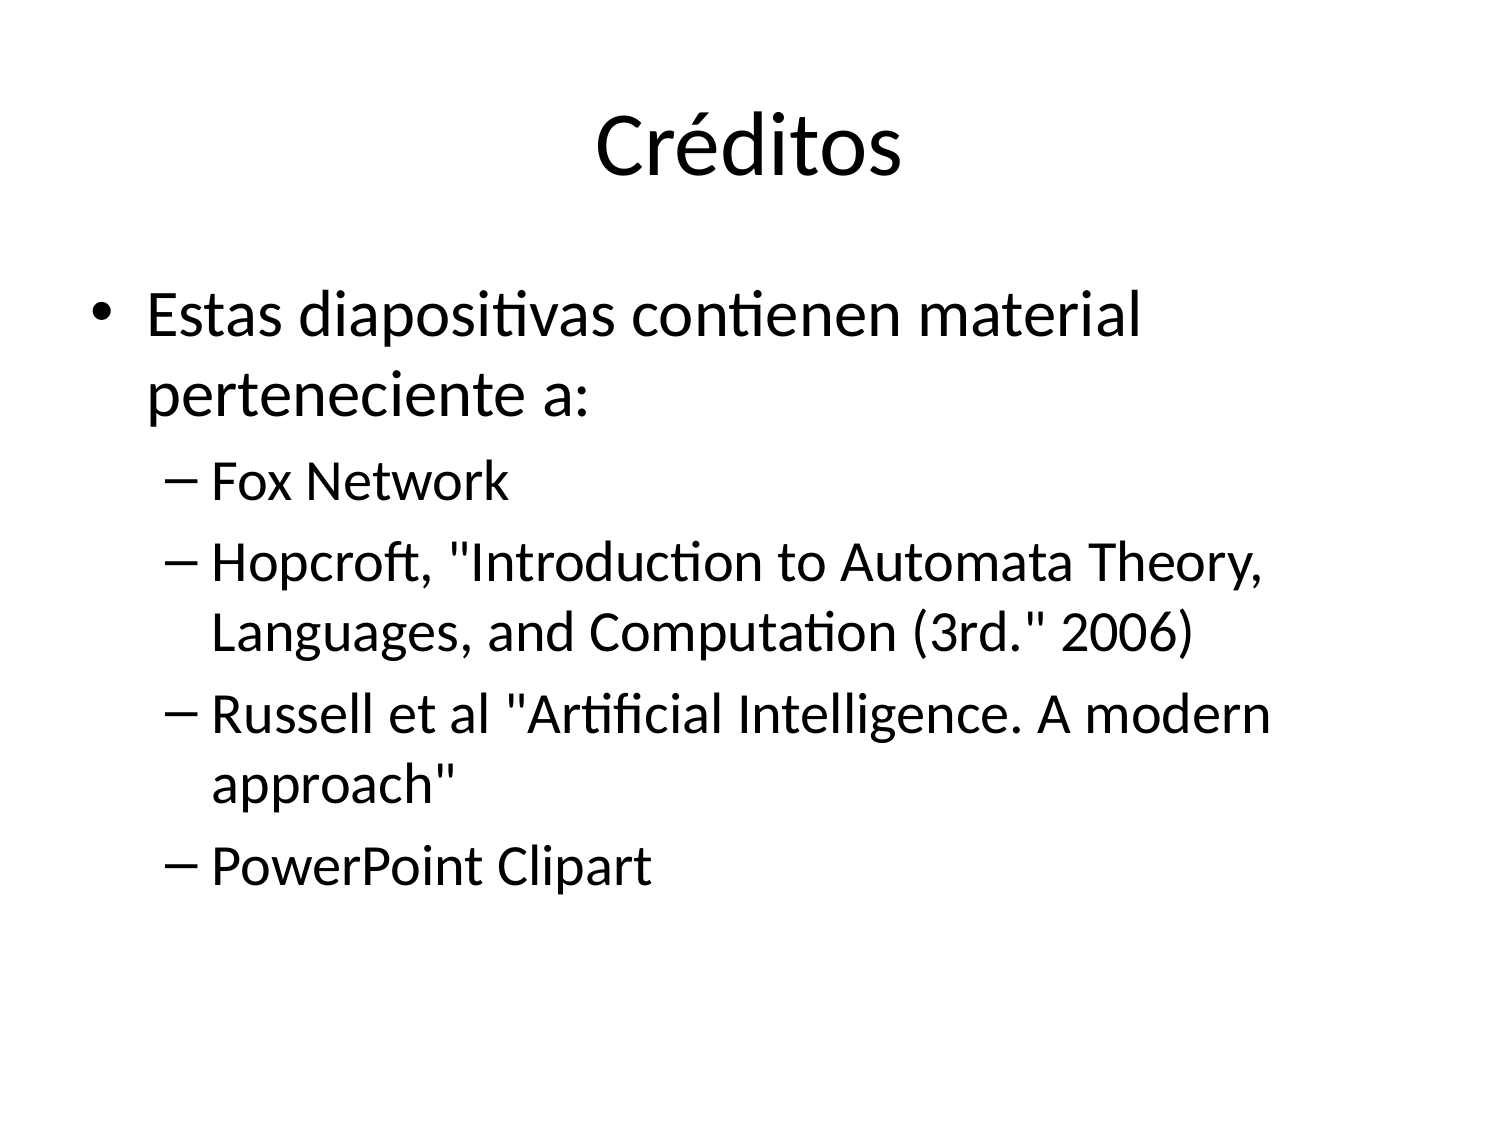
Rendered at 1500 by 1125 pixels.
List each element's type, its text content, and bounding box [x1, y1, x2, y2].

list Estas diapositivas contienen material perteneciente a: Fox Network Hopcroft, "Introduction to Automata Theory, Languages, and Computation (3rd." 2006) Russell et al "Artificial Intelligence. A modern approach" PowerPoint Clipart [75, 262, 1425, 1005]
title Créditos [75, 45, 1425, 233]
